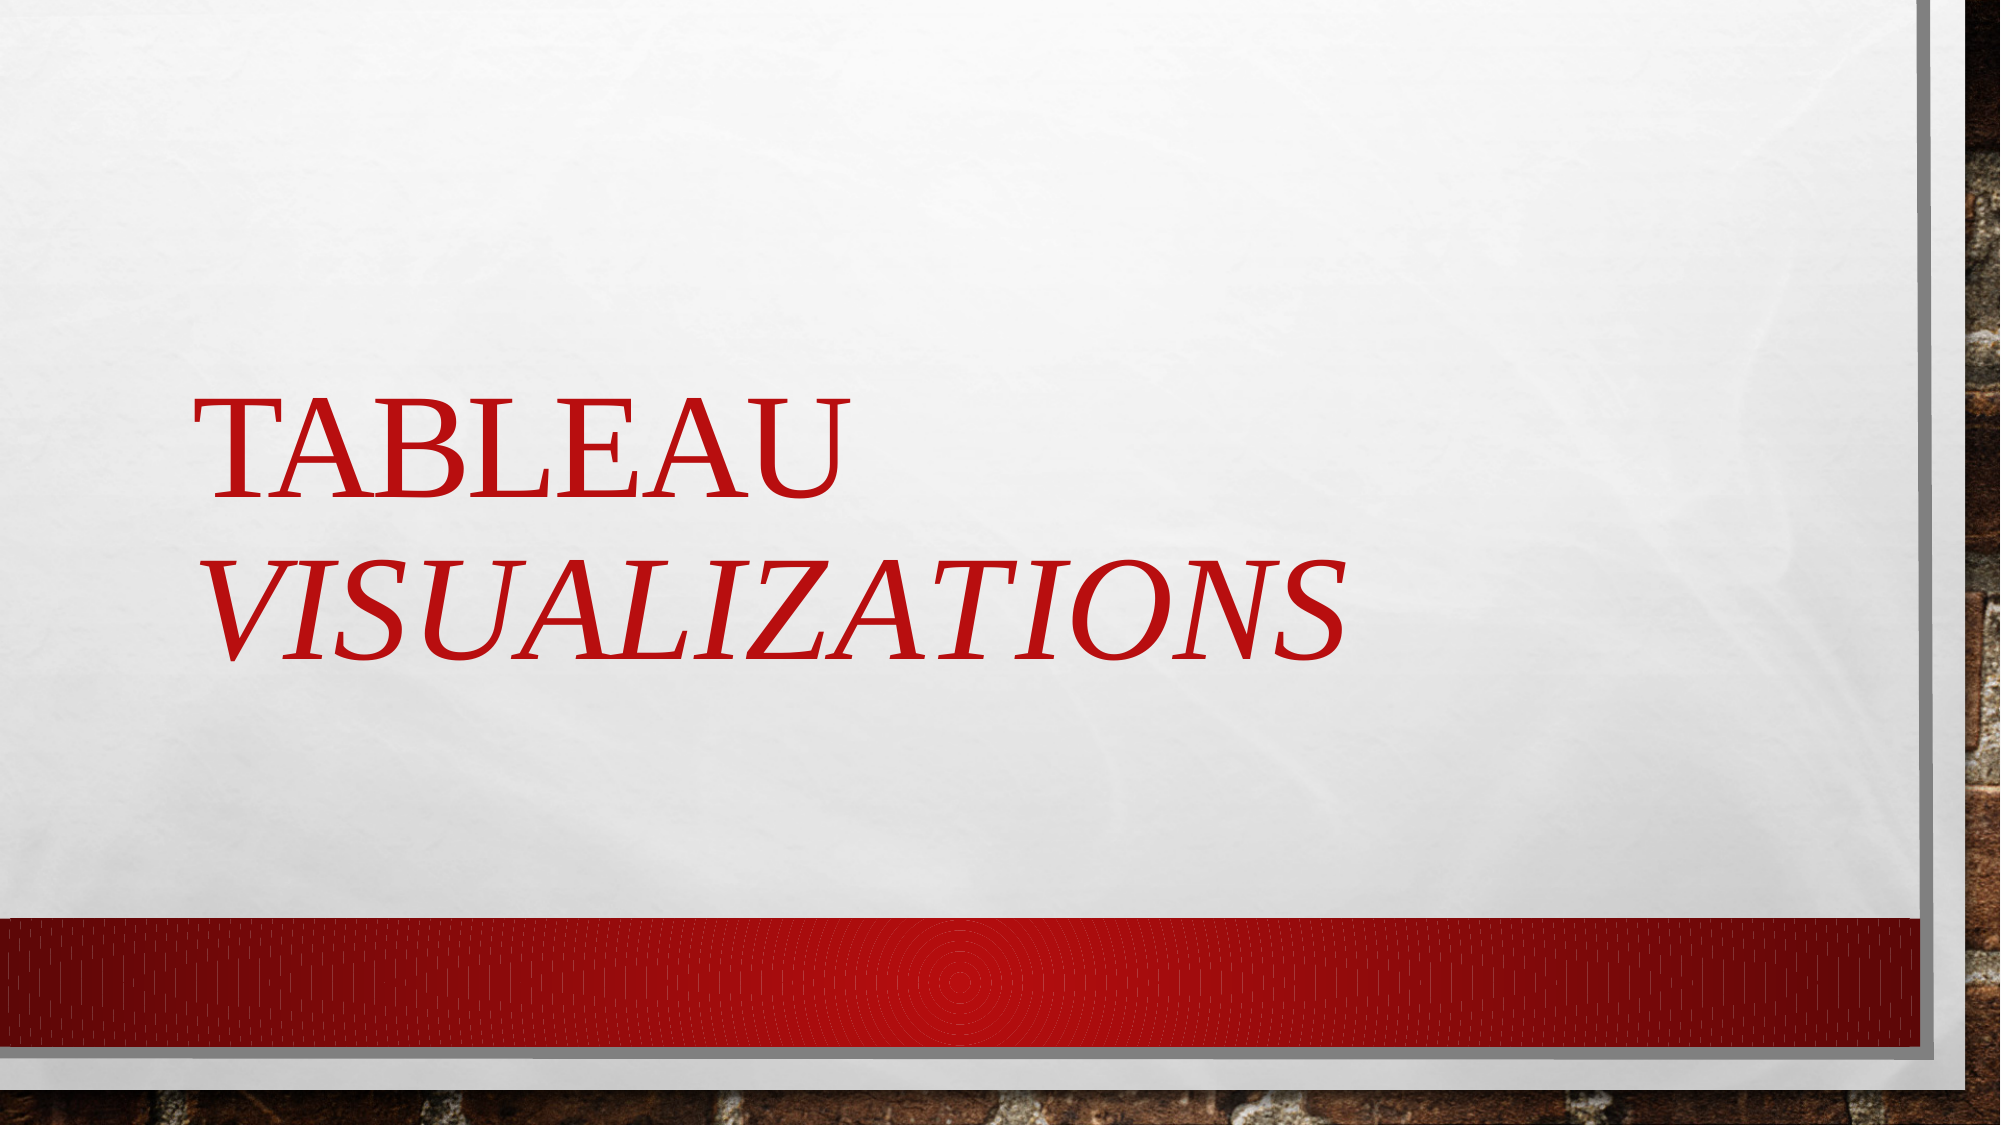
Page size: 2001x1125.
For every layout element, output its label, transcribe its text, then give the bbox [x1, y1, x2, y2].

title Tableau Visualizations [189, 342, 1575, 690]
picture [0, 0, 2000, 1125]
